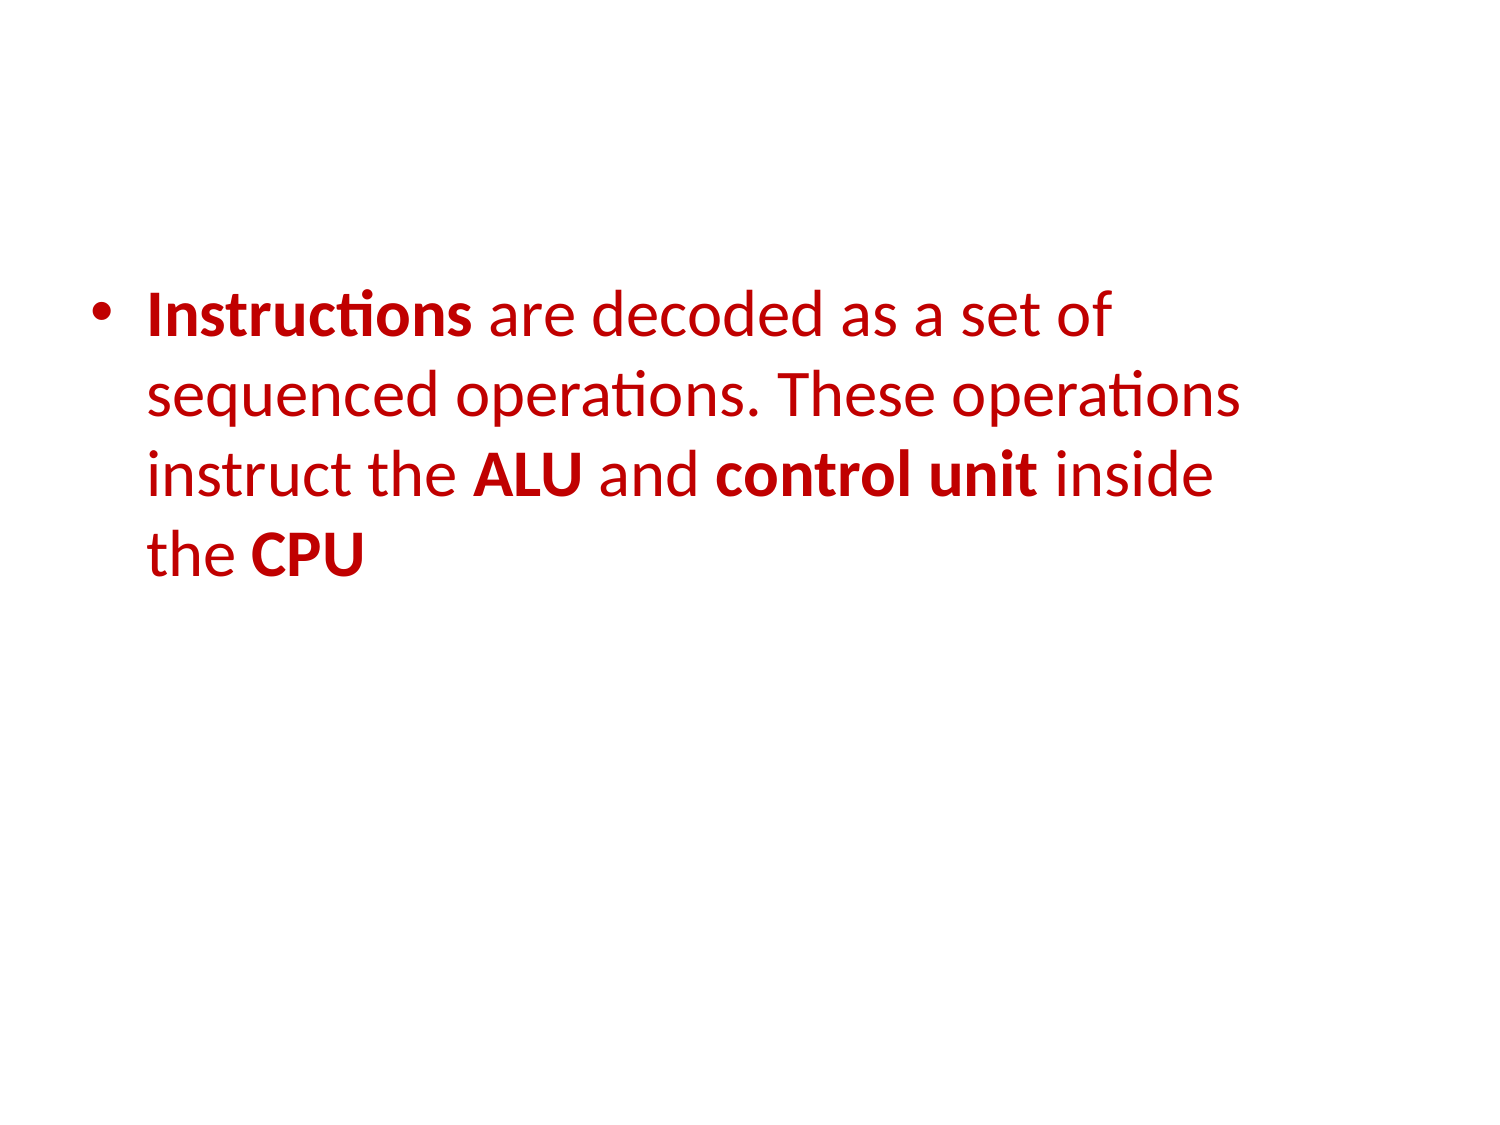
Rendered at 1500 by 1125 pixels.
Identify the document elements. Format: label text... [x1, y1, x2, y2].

list Instructions are decoded as a set of sequenced operations. These operations instruct the ALU and control unit inside the CPU [75, 262, 1425, 1005]
